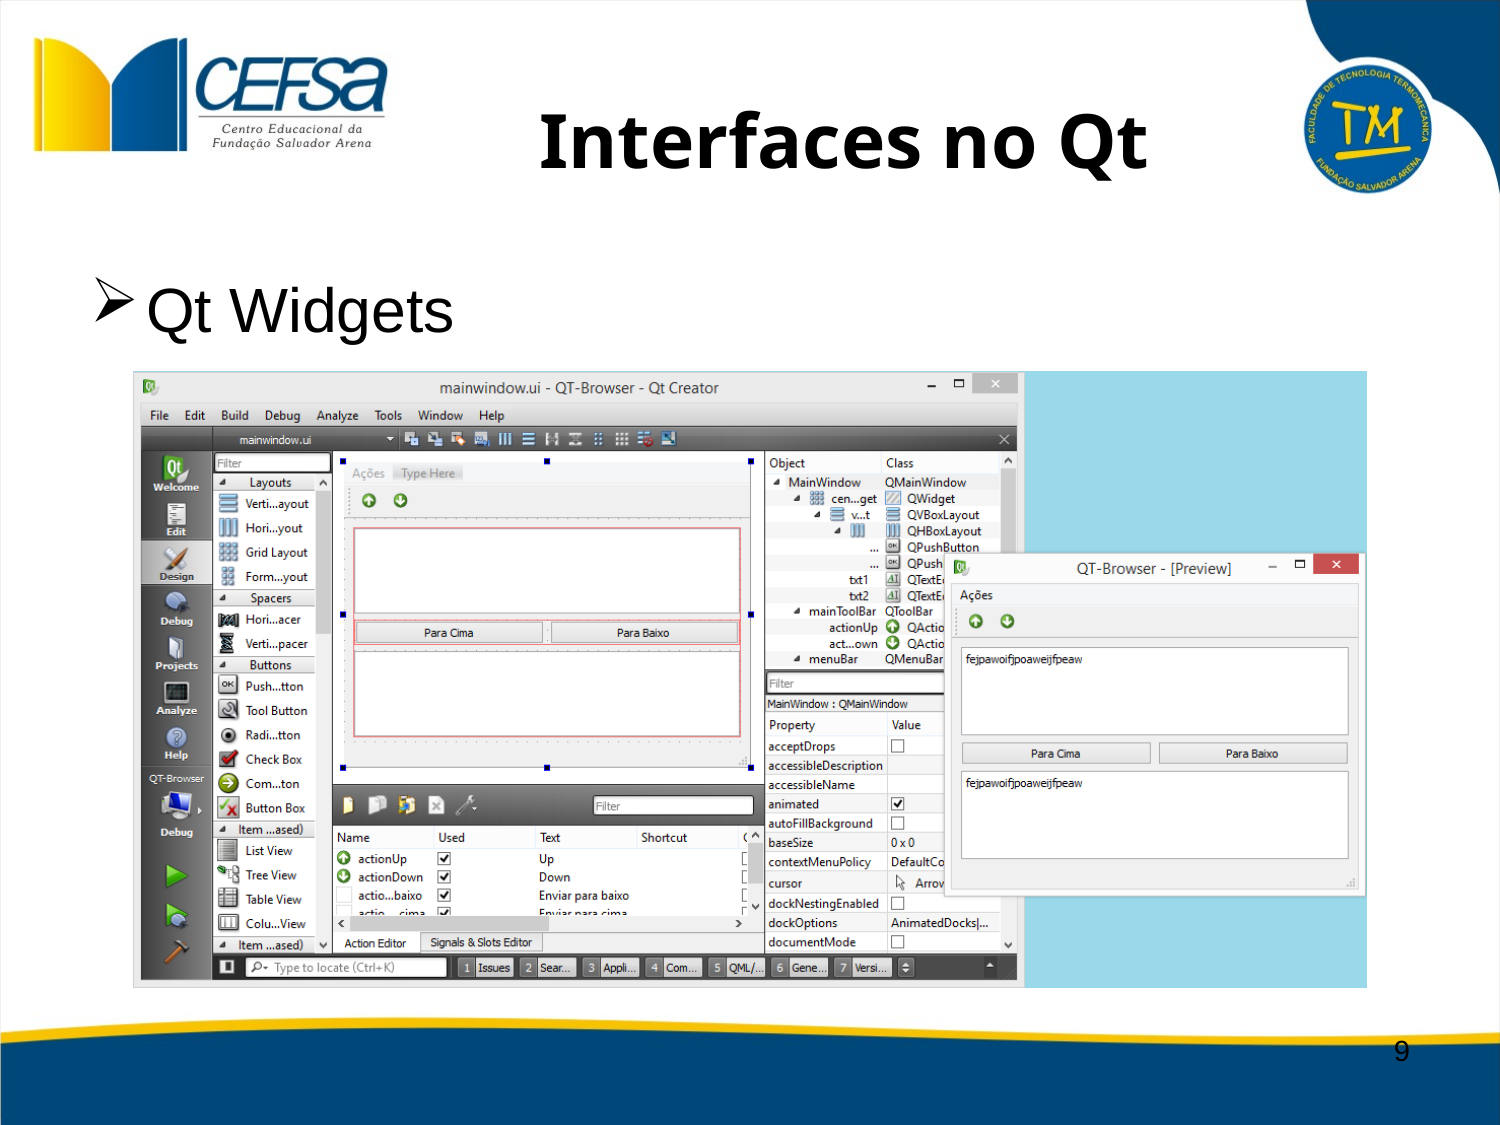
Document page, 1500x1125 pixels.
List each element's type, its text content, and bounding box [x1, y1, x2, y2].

slide_number 9 [1074, 1024, 1425, 1103]
picture [0, 0, 1500, 1125]
list Qt Widgets [75, 262, 1425, 374]
title Interfaces no Qt [407, 45, 1282, 233]
